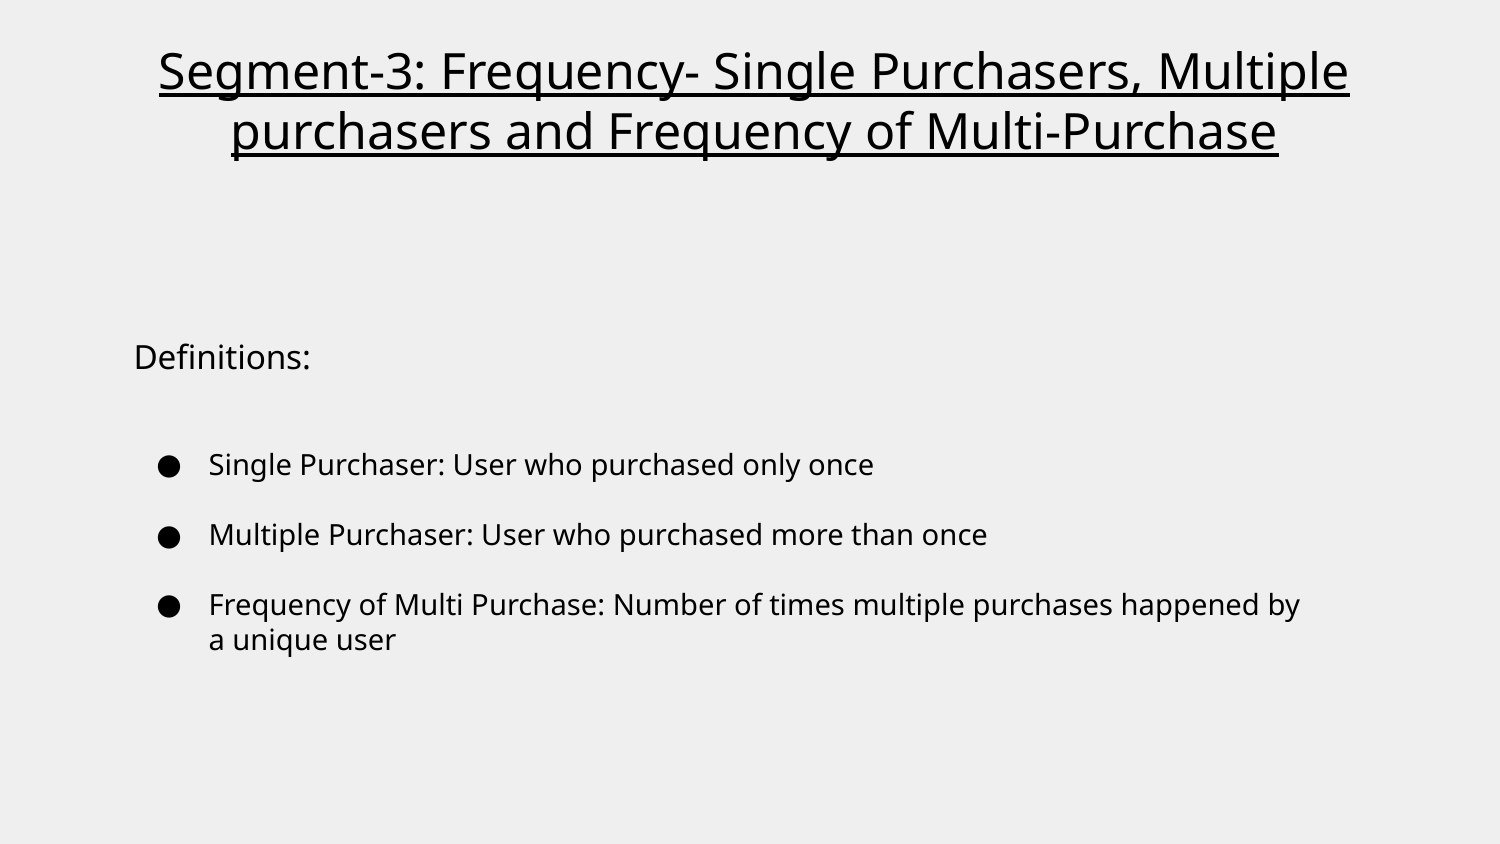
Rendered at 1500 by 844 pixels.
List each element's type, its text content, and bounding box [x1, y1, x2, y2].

text_box Segment-3: Frequency- Single Purchasers, Multiple purchasers and Frequency of Multi-Purchase [26, 24, 1483, 175]
text_box Definitions: Single Purchaser: User who purchased only once Multiple Purchaser: User who purchased more than once Frequency of Multi Purchase: Number of times multiple purchases happened by a unique user [118, 321, 1337, 691]
